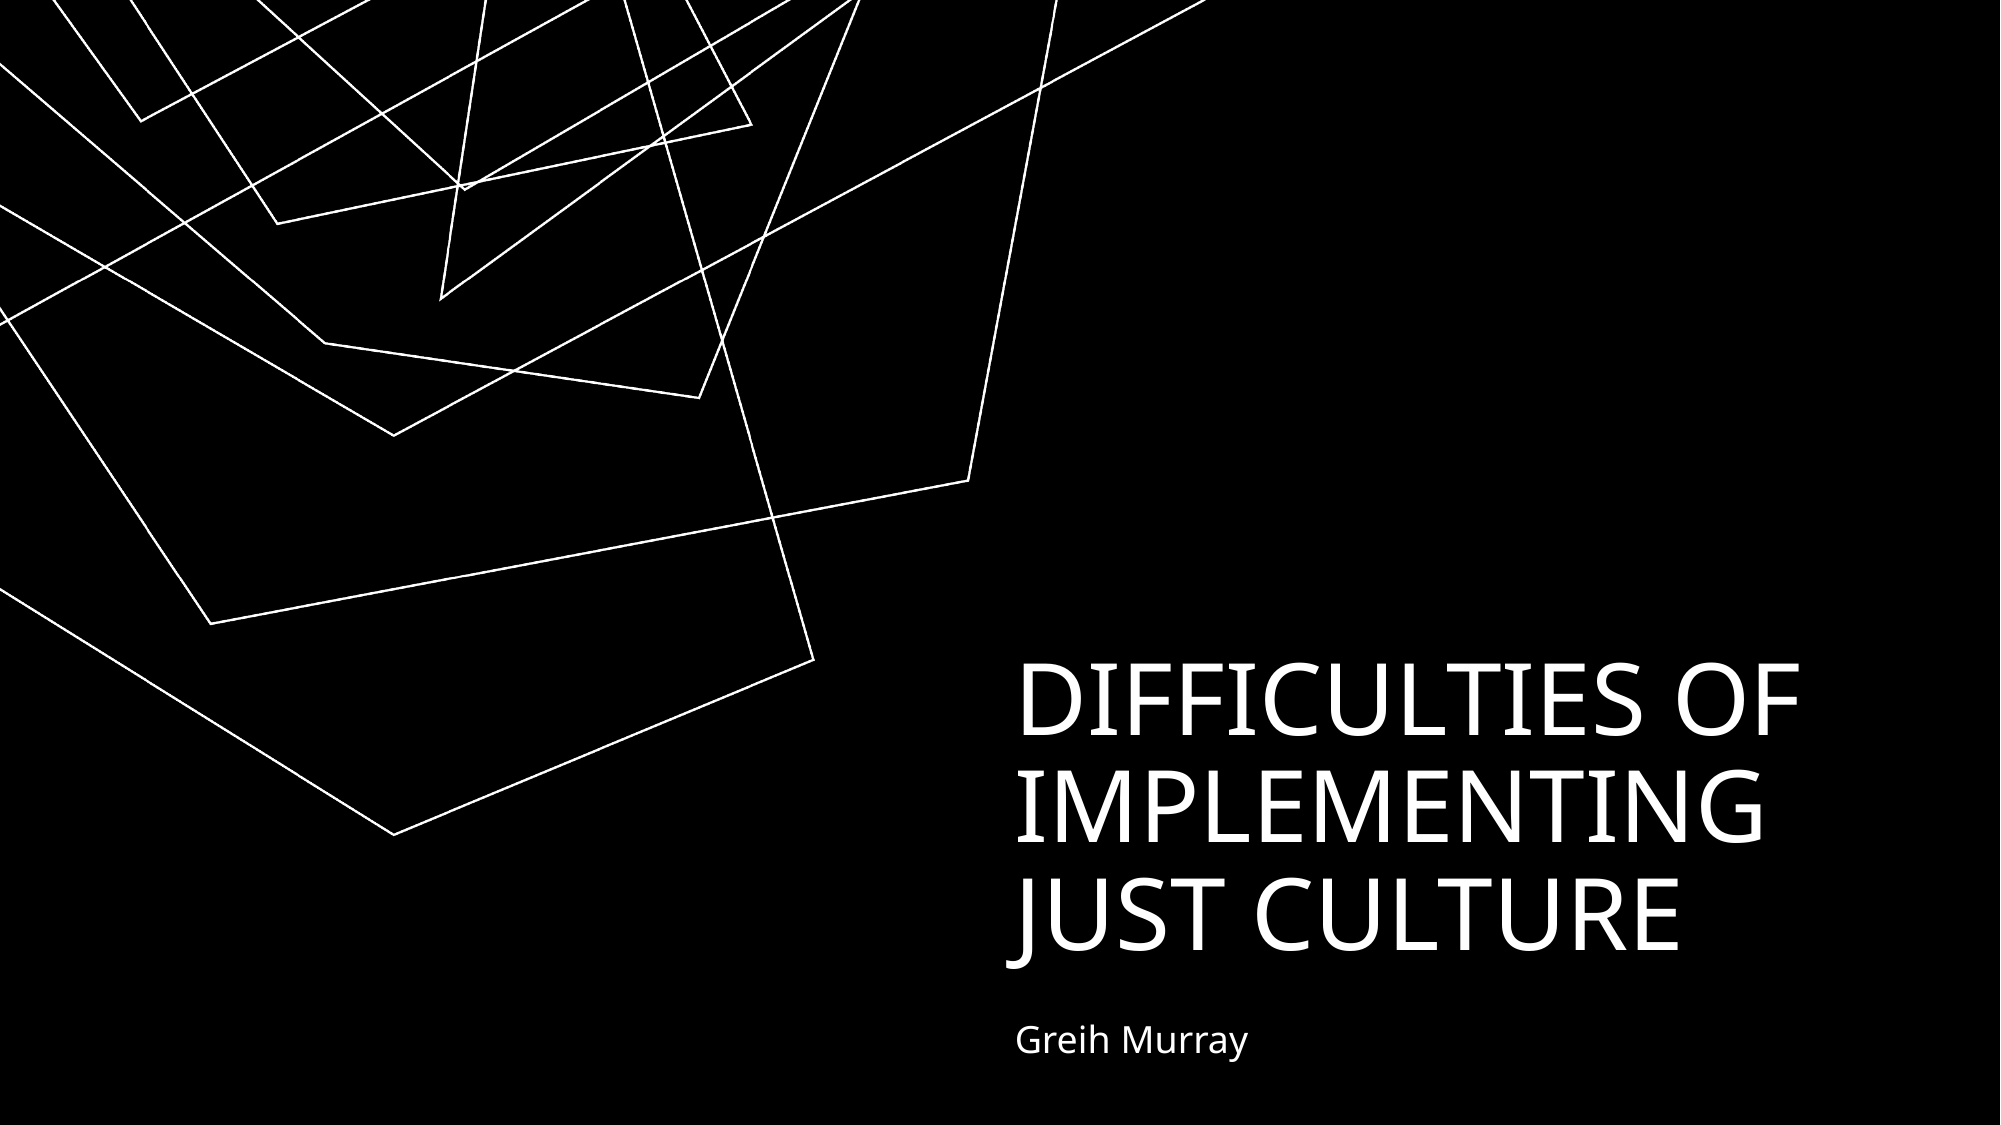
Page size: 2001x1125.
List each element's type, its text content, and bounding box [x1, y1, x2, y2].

title Difficulties of Implementing Just Culture [999, 455, 1931, 980]
picture [0, 0, 1356, 873]
text_box Greih Murray [999, 1008, 1599, 1069]
